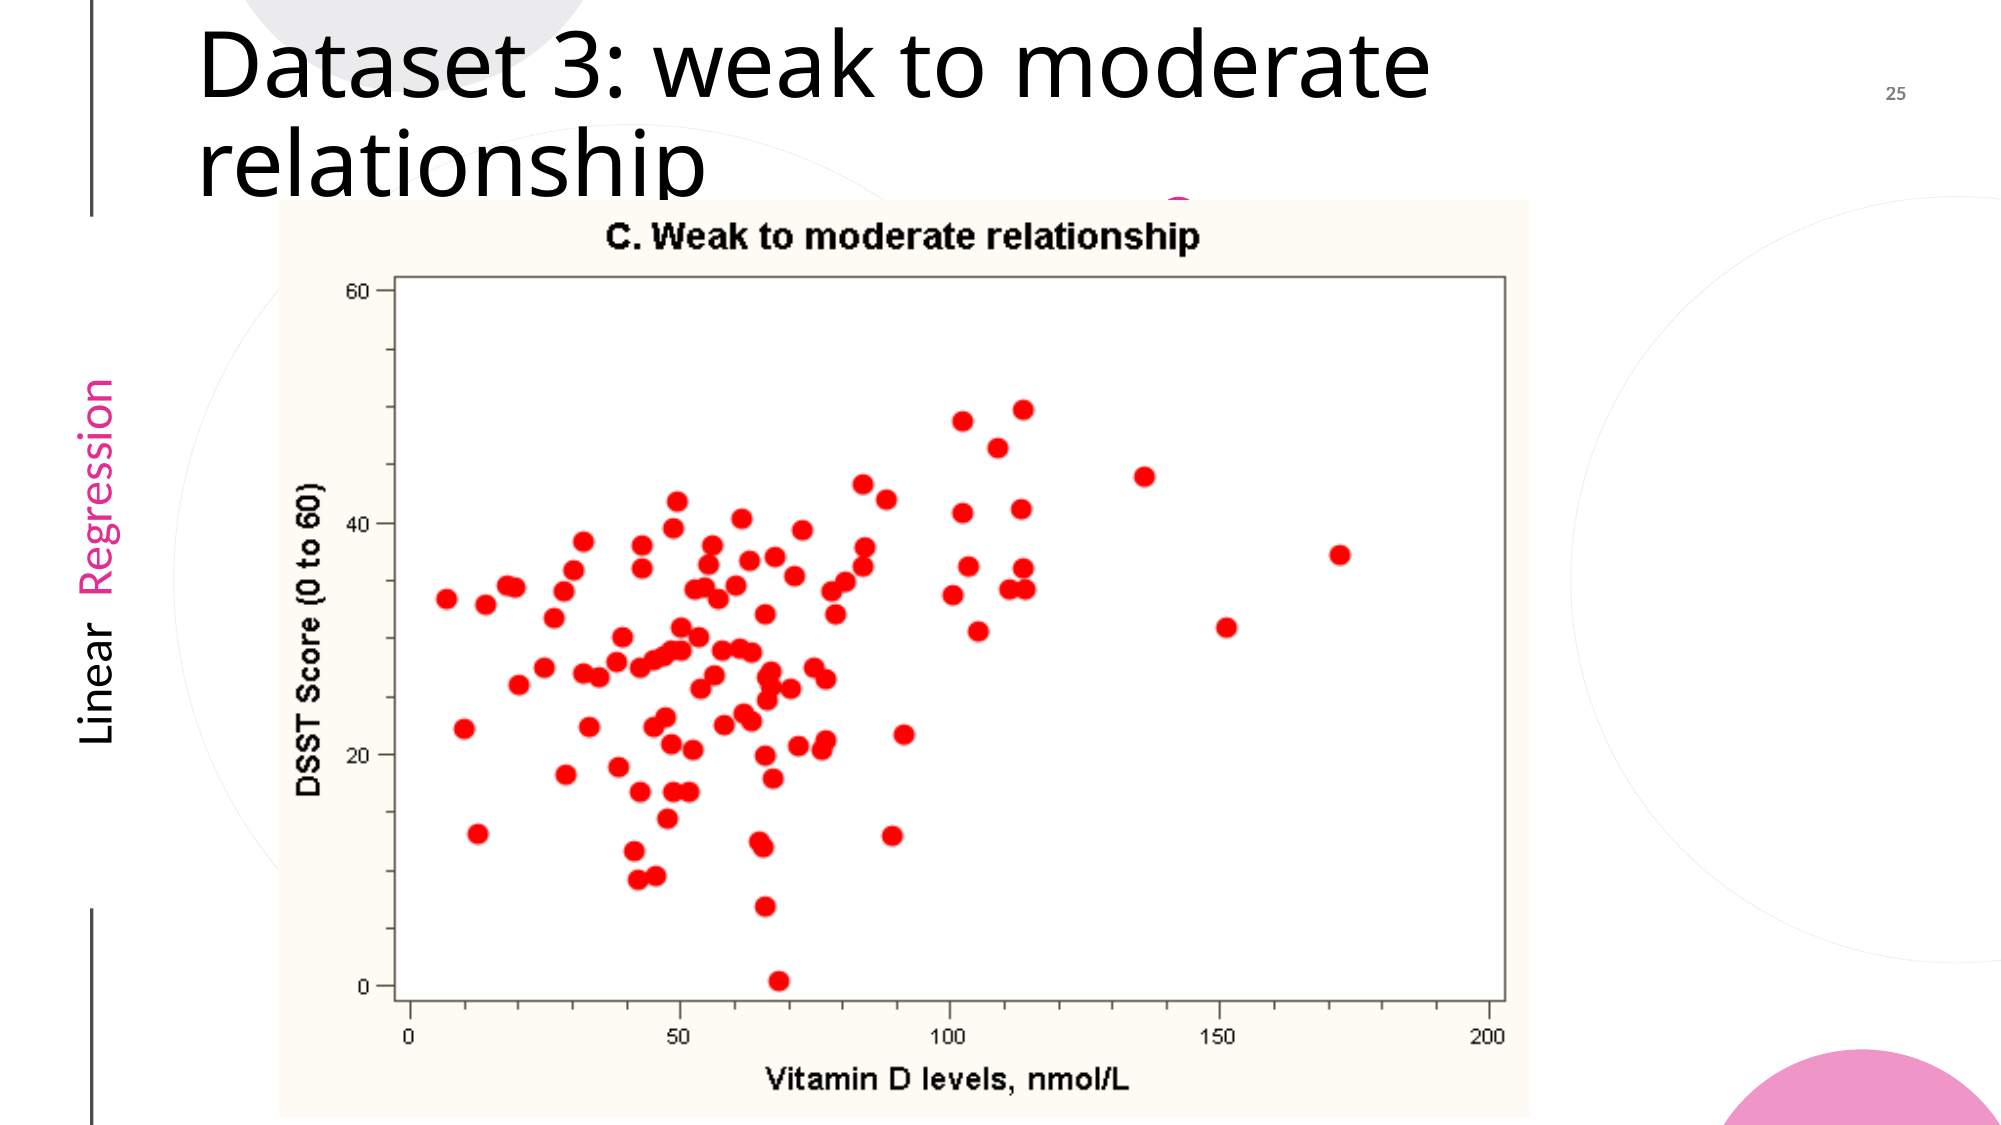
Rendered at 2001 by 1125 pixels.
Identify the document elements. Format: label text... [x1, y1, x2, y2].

title Dataset 3: weak to moderate relationship [181, 59, 1863, 176]
picture [279, 200, 1530, 1118]
